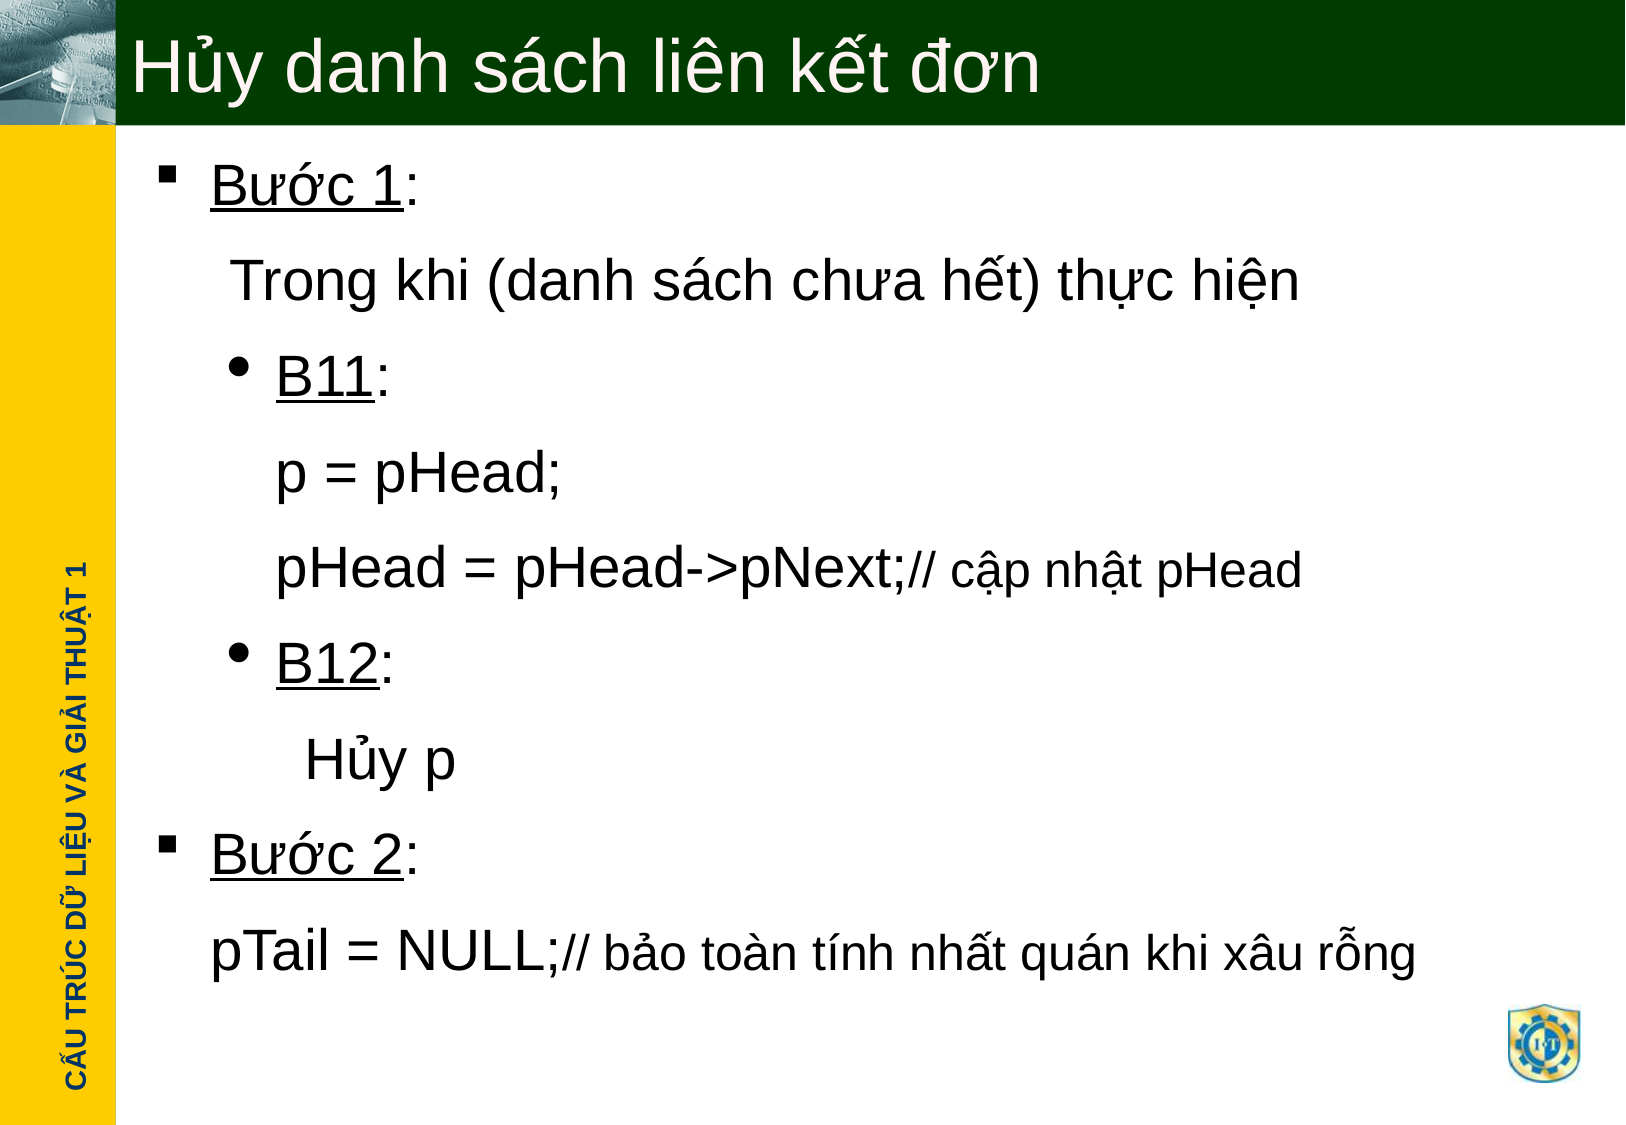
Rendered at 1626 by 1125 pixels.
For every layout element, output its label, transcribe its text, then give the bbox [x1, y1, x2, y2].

text_box Hủy danh sách liên kết đơn [115, 0, 1625, 126]
picture [0, 0, 115, 125]
text_box Bước 1: Trong khi (danh sách chưa hết) thực hiện B11: p = pHead; pHead = pHead->pNext;// cập nhật pHead B12: Hủy p Bước 2: pTail = NULL;// bảo toàn tính nhất quán khi xâu rỗng [139, 125, 1625, 1125]
